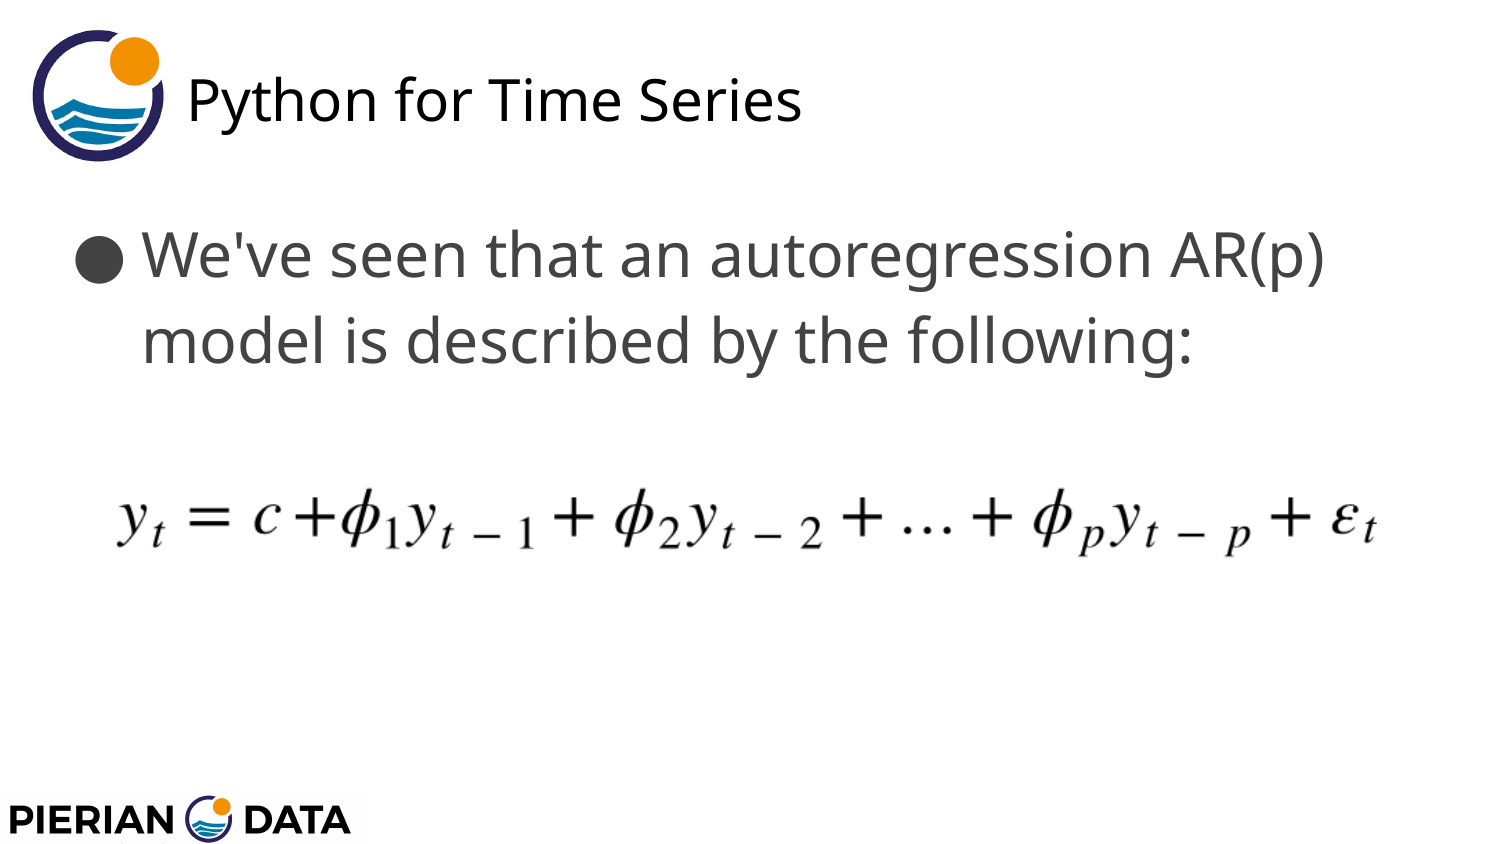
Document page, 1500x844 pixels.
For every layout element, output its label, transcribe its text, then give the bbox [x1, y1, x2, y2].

picture [24, 24, 172, 167]
title Python for Time Series [176, 48, 1449, 143]
picture [101, 478, 1399, 573]
list We've seen that an autoregression AR(p) model is described by the following: [51, 189, 1449, 750]
picture [0, 787, 368, 844]
